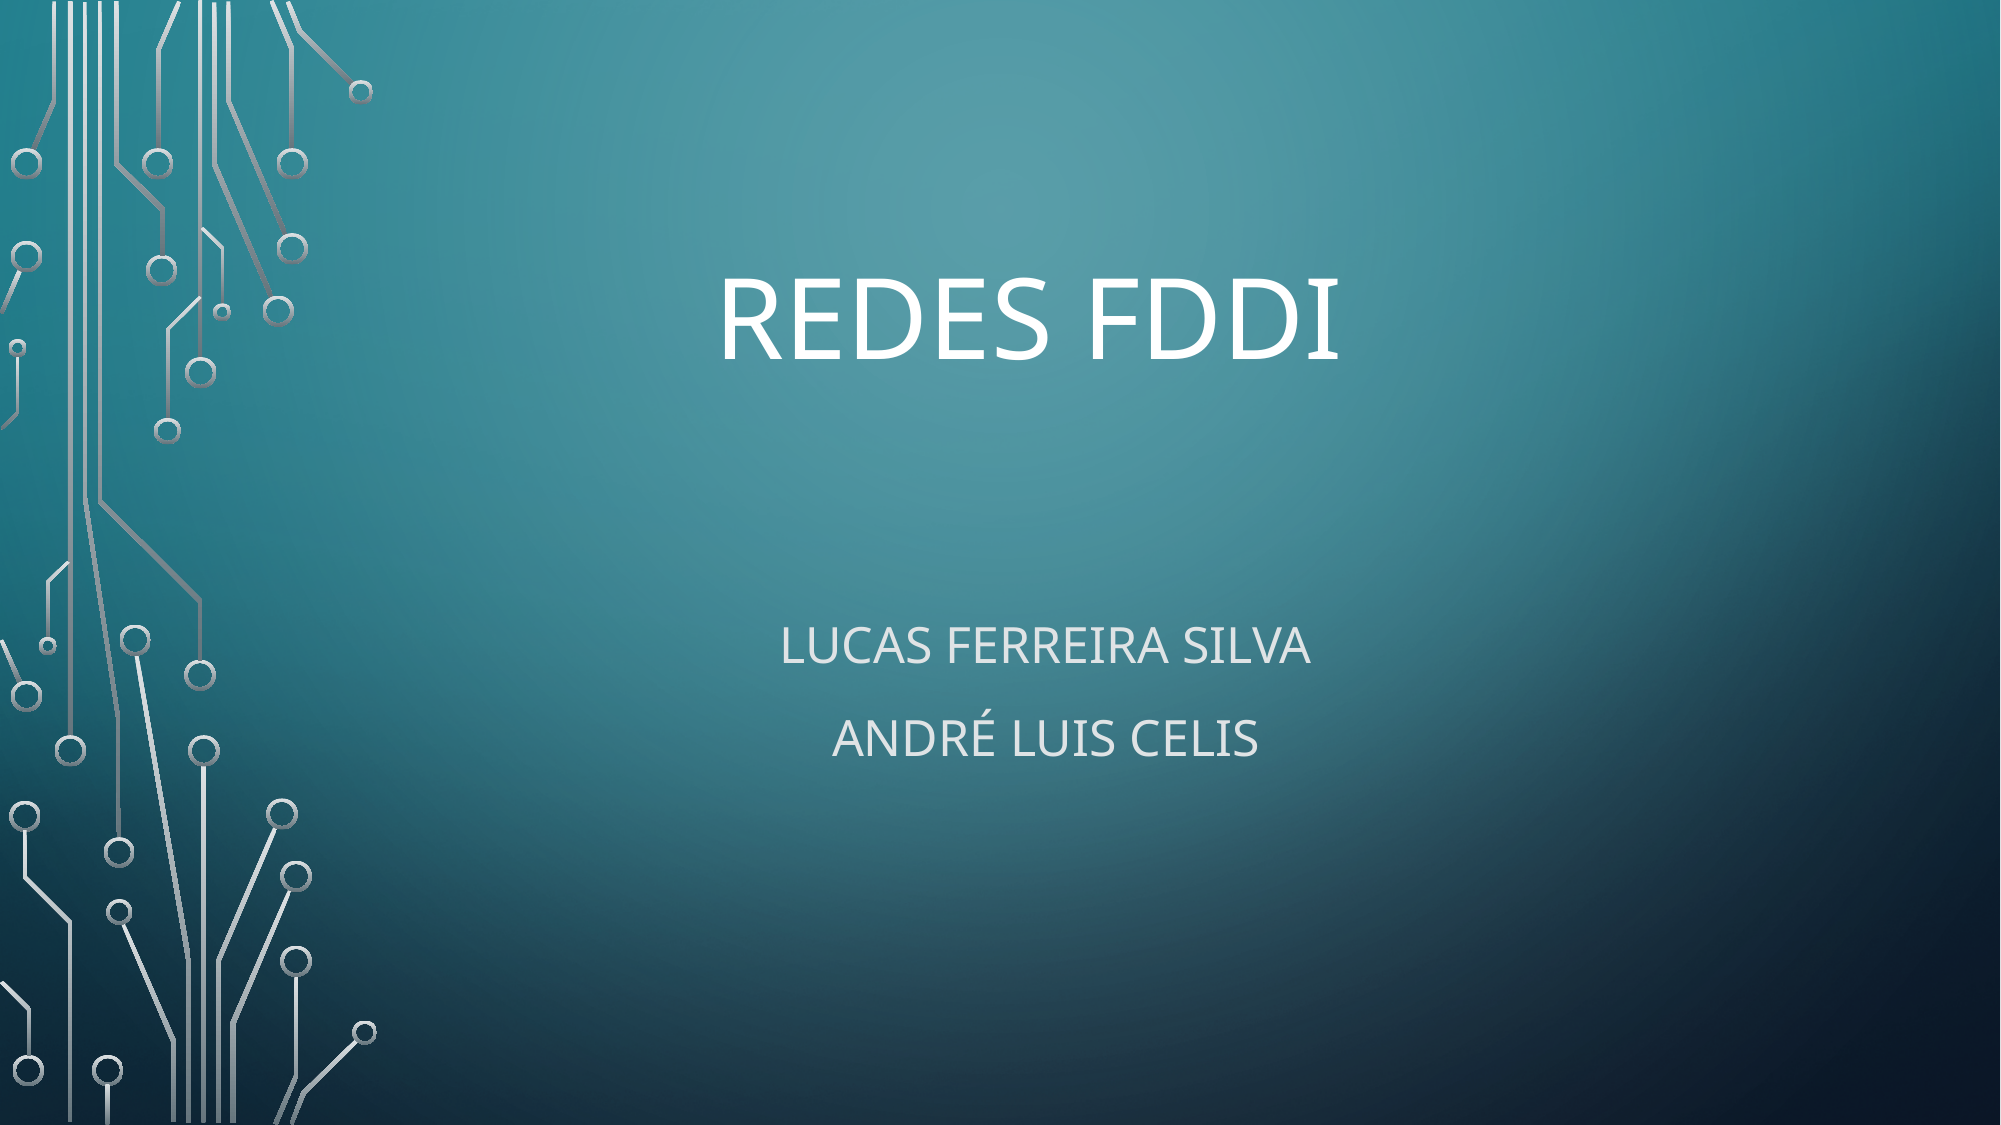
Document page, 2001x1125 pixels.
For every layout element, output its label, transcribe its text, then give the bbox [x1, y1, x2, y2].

subtitle Lucas ferreira silva ANDRÉ LUIS CELIS [325, 594, 1768, 866]
title Redes fddi [307, 0, 1750, 392]
